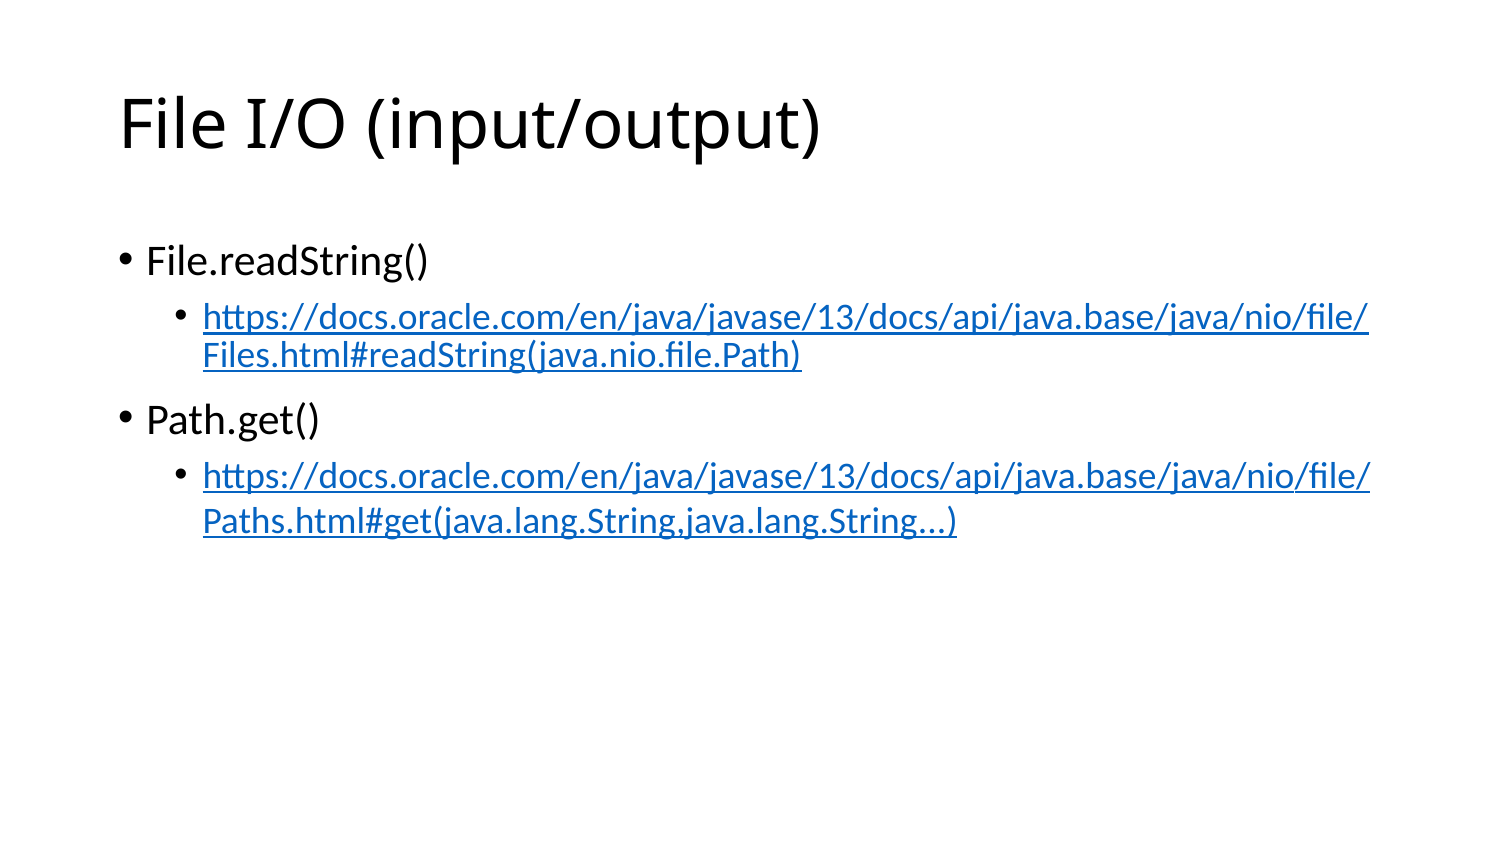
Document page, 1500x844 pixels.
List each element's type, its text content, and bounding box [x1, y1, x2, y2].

title File I/O (input/output) [103, 44, 1397, 208]
list File.readString() https://docs.oracle.com/en/java/javase/13/docs/api/java.base/java/nio/file/Files.html#readString(java.nio.file.Path) Path.get() https://docs.oracle.com/en/java/javase/13/docs/api/java.base/java/nio/file/Paths.html#get(java.lang.String,java.lang.String...) [103, 224, 1397, 760]
